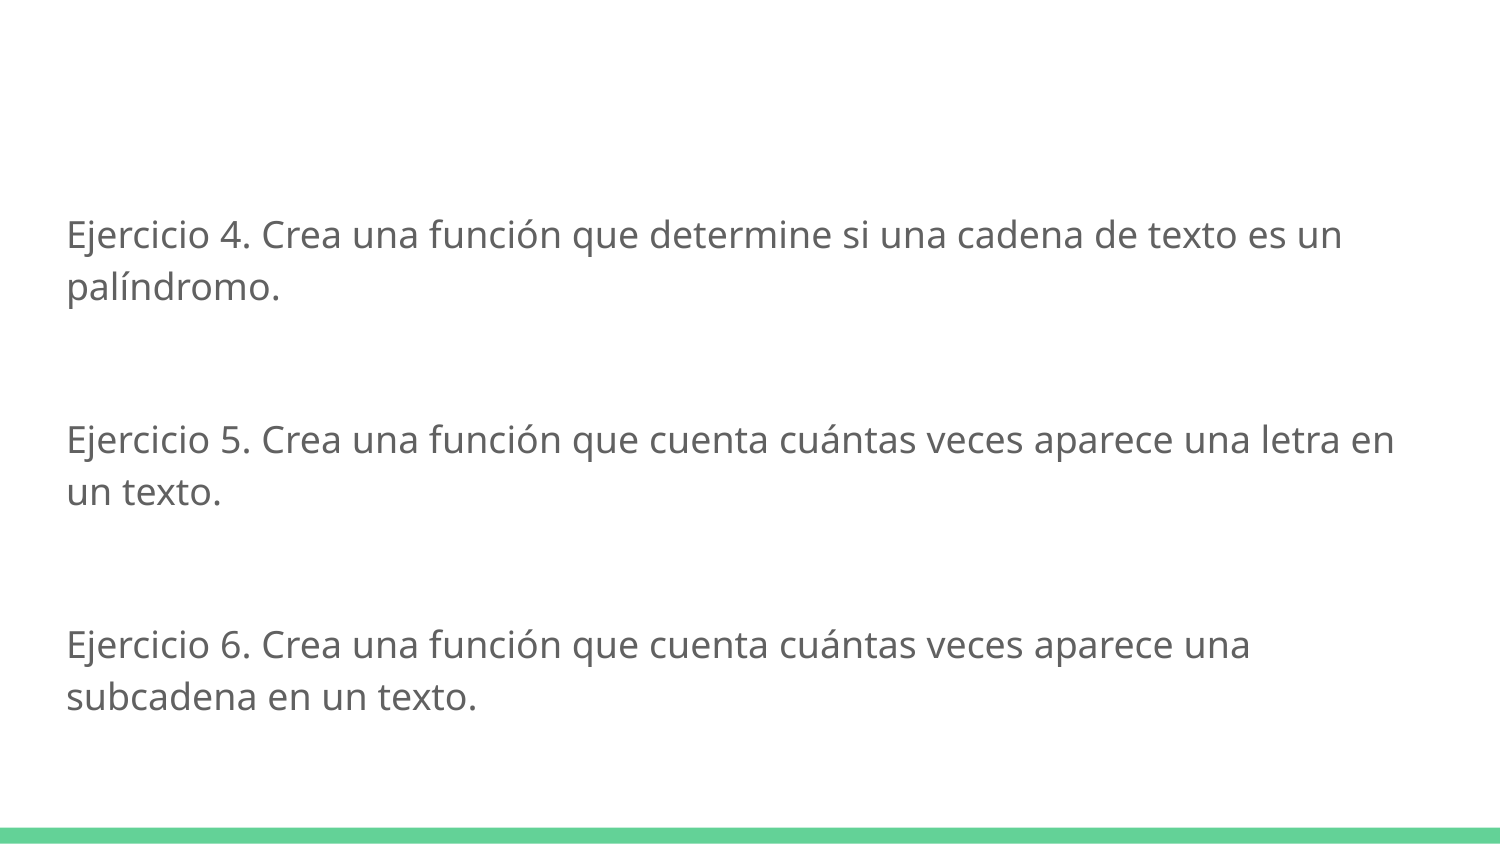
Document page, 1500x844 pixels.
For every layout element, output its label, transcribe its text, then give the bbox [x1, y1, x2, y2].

list Ejercicio 4. Crea una función que determine si una cadena de texto es un palíndromo. Ejercicio 5. Crea una función que cuenta cuántas veces aparece una letra en un texto. Ejercicio 6. Crea una función que cuenta cuántas veces aparece una subcadena en un texto. [51, 189, 1449, 750]
